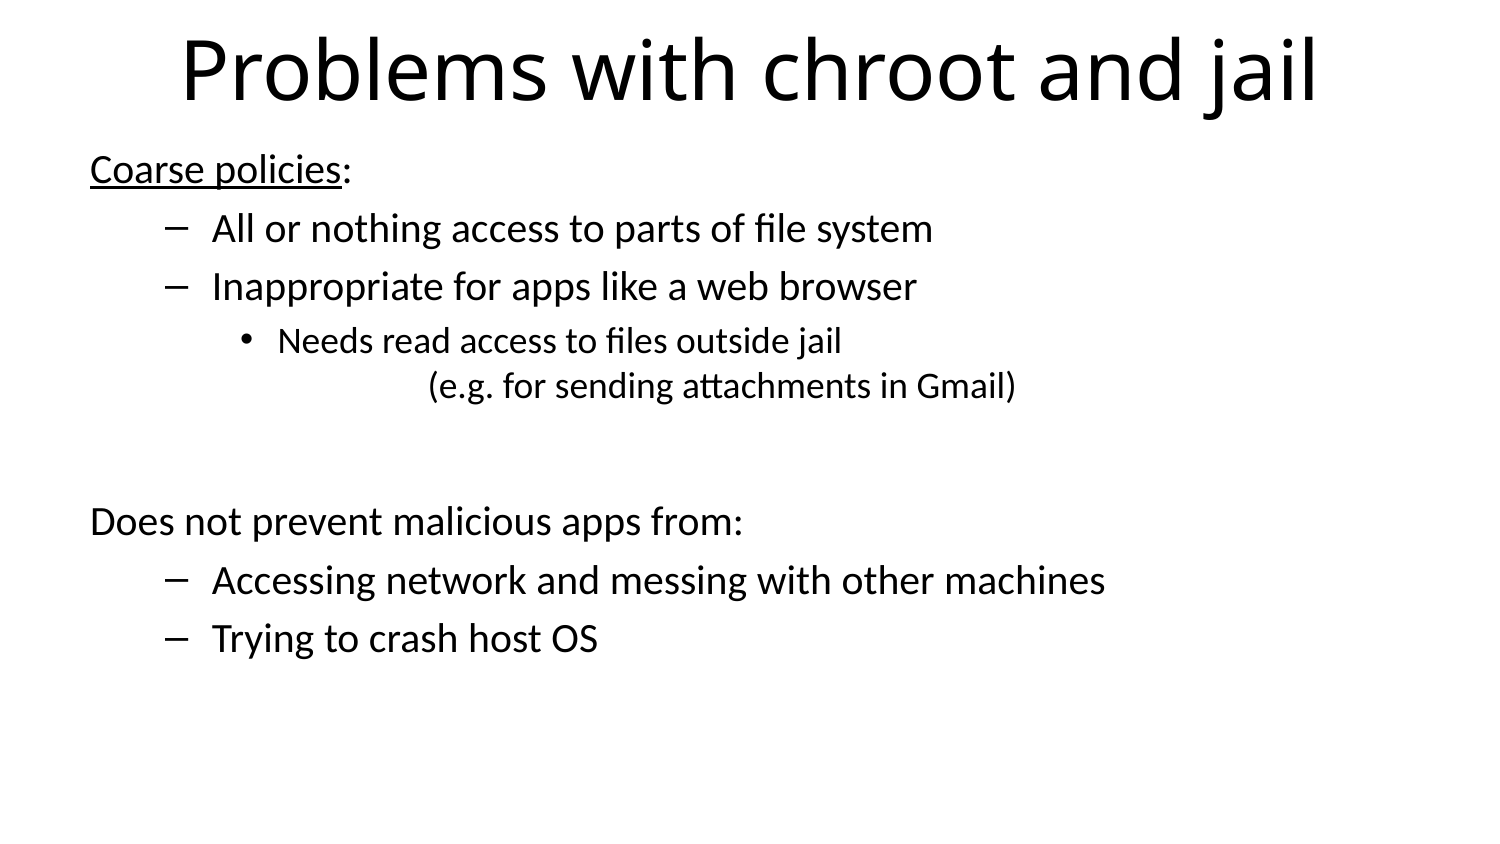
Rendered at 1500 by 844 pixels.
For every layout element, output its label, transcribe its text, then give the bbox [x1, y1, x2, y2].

title Problems with chroot and jail [75, 0, 1425, 134]
list Coarse policies: All or nothing access to parts of file system Inappropriate for apps like a web browser Needs read access to files outside jail (e.g. for sending attachments in Gmail) Does not prevent malicious apps from: Accessing network and messing with other machines Trying to crash host OS [75, 134, 1450, 791]
